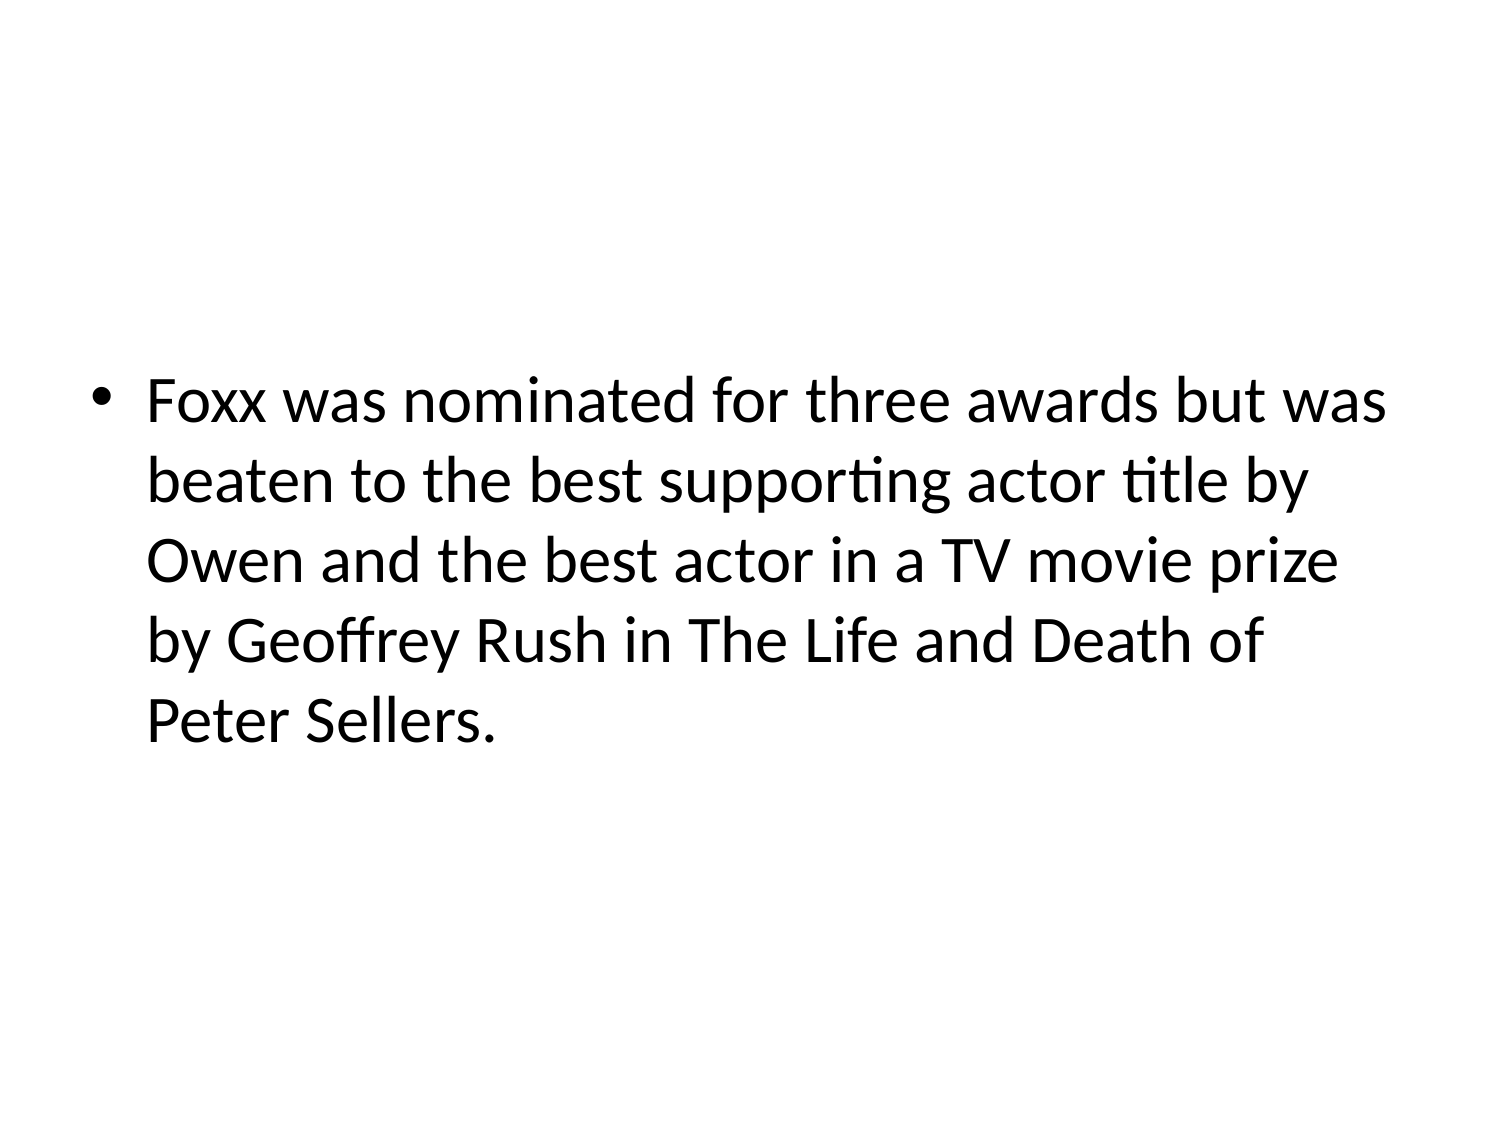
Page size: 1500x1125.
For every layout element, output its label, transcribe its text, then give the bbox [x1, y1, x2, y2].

list Foxx was nominated for three awards but was beaten to the best supporting actor title by Owen and the best actor in a TV movie prize by Geoffrey Rush in The Life and Death of Peter Sellers. [75, 262, 1425, 1005]
